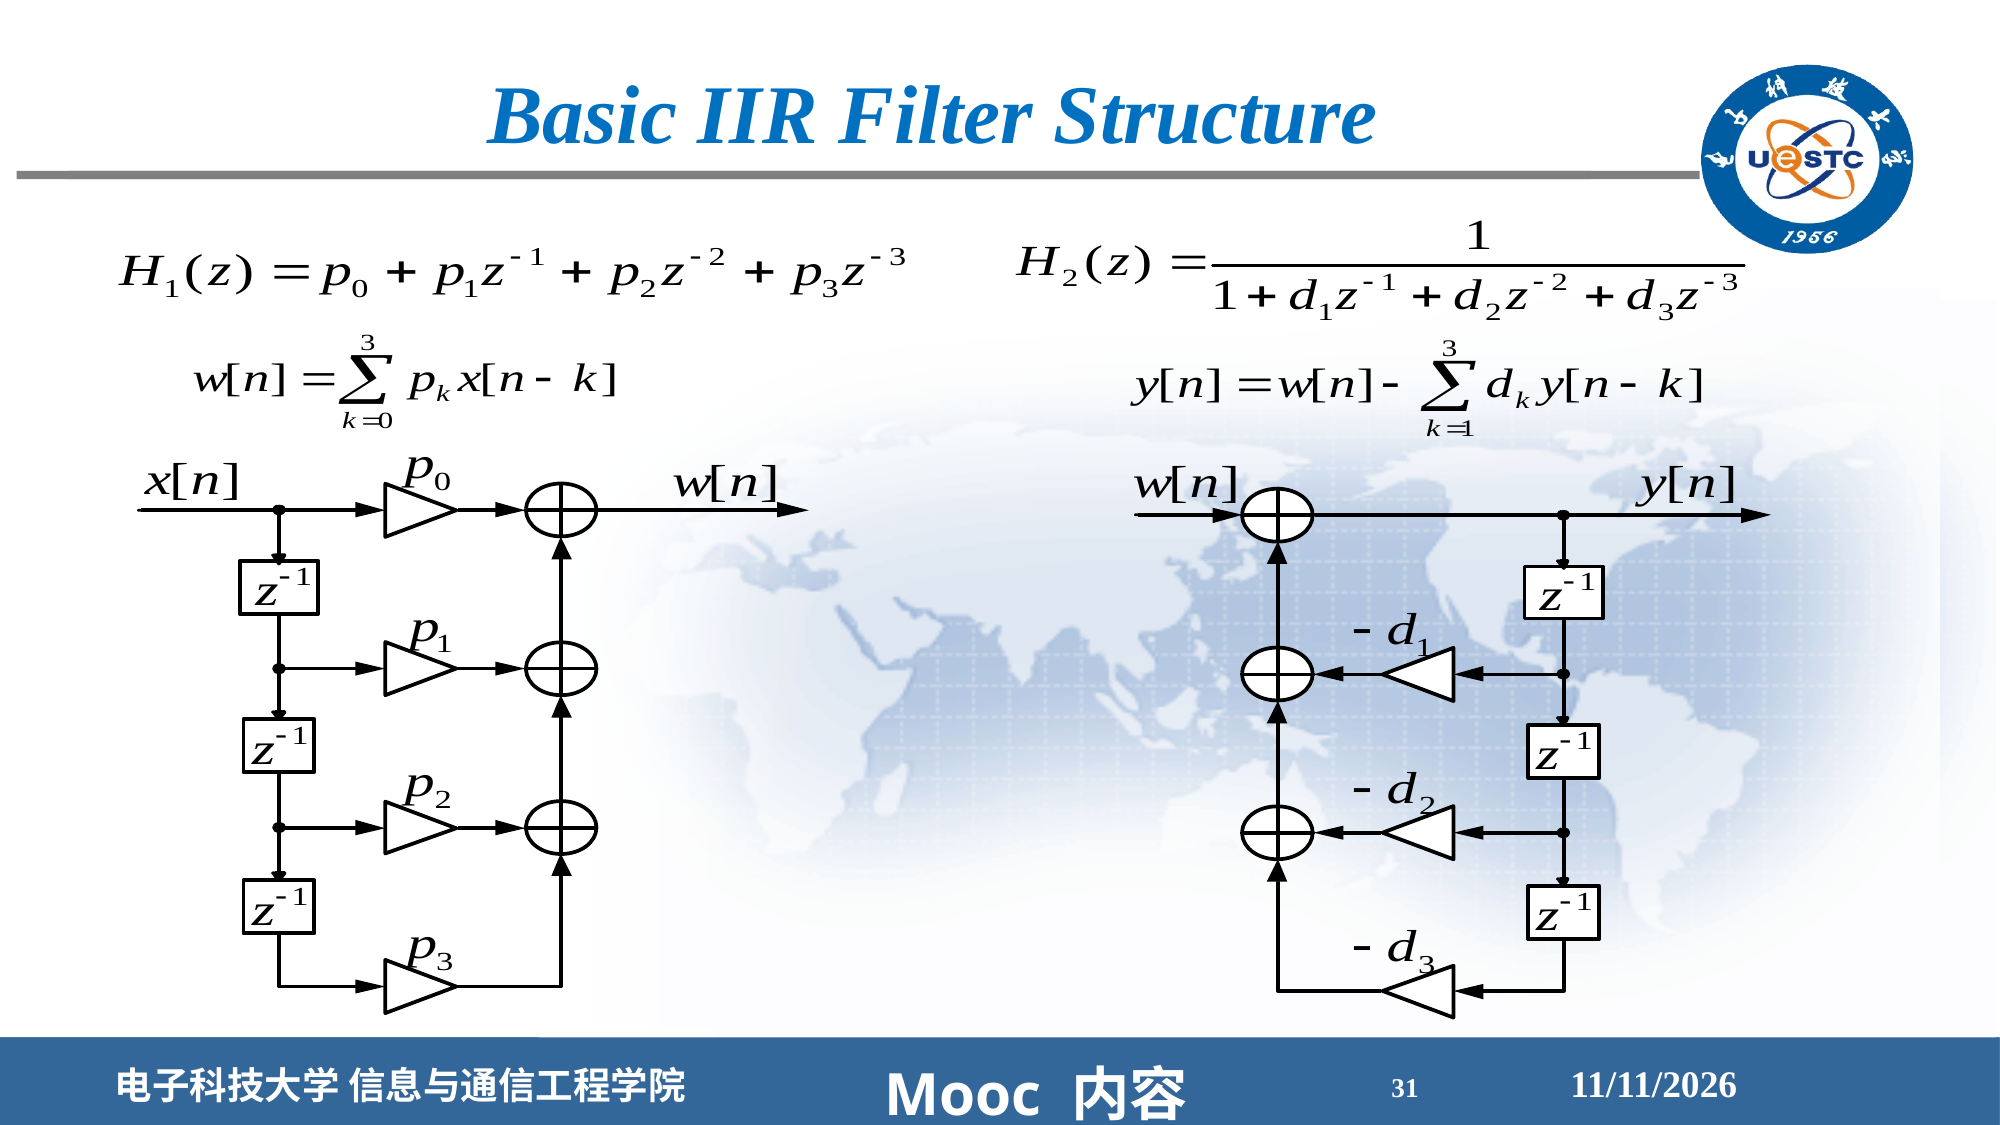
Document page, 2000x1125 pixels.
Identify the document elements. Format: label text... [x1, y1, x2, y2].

picture [133, 287, 1996, 1037]
picture [1678, 56, 1968, 263]
text_box Mooc 内容 [870, 1049, 1248, 1125]
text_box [1005, 207, 1756, 330]
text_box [182, 324, 628, 438]
text_box Basic IIR Filter Structure [33, 45, 1833, 175]
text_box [108, 237, 915, 309]
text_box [1121, 329, 1712, 446]
